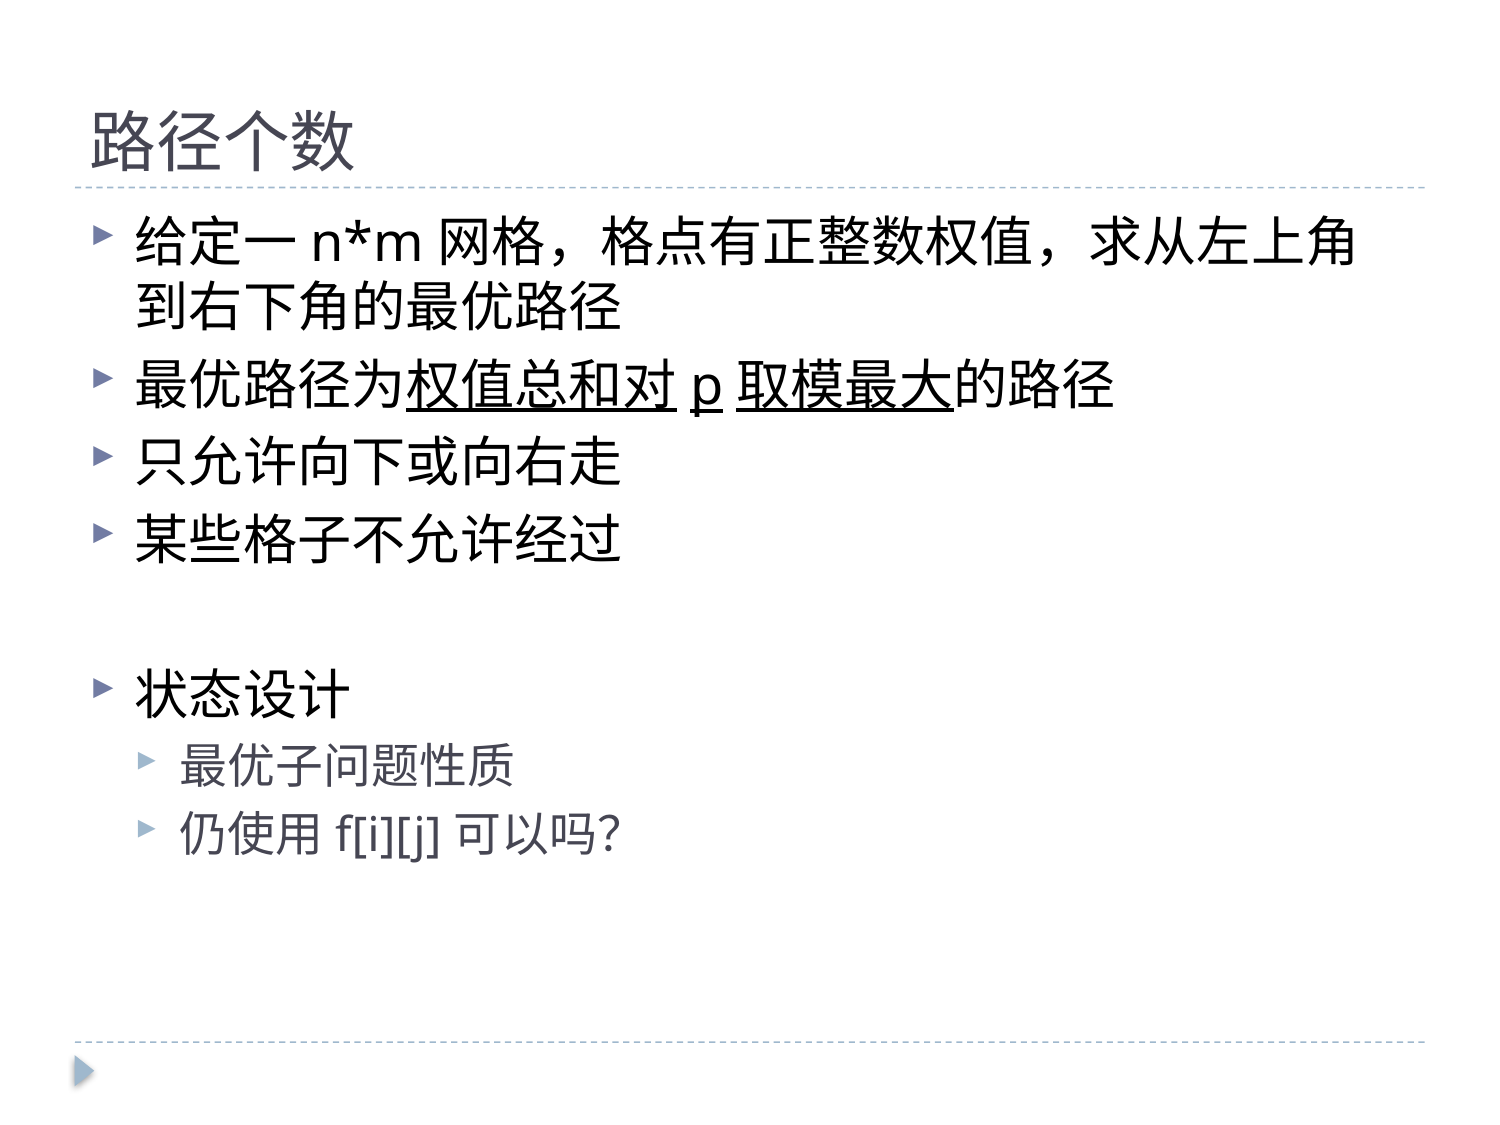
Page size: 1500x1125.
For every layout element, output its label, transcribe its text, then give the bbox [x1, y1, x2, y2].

title 路径个数 [75, 24, 1425, 188]
list 给定一n*m网格，格点有正整数权值，求从左上角到右下角的最优路径 最优路径为权值总和对p取模最大的路径 只允许向下或向右走 某些格子不允许经过 状态设计 最优子问题性质 仍使用f[i][j]可以吗？ [75, 200, 1425, 1010]
